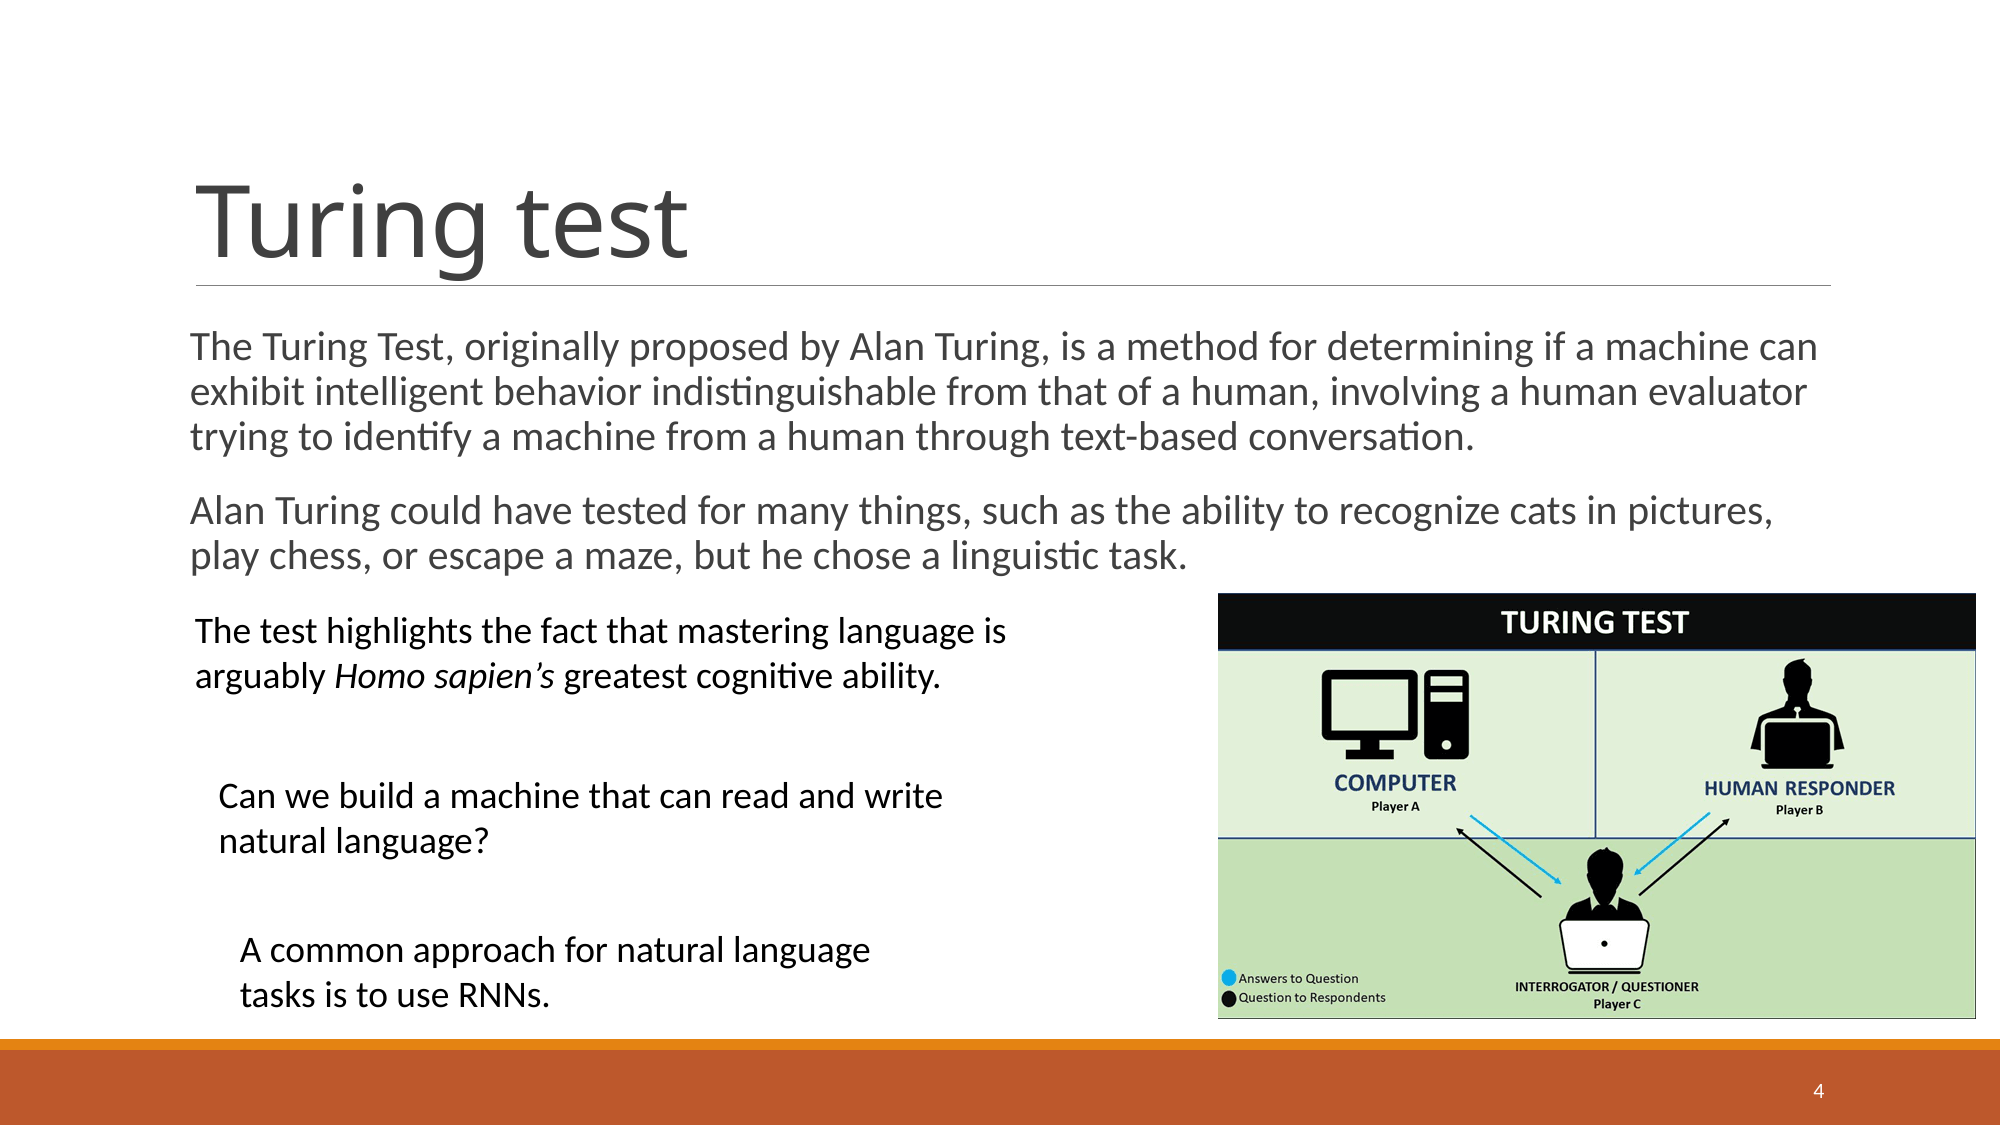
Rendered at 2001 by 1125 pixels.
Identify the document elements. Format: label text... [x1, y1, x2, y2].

text_box A common approach for natural language tasks is to use RNNs. [225, 917, 959, 1023]
text_box The test highlights the fact that mastering language is arguably Homo sapien’s greatest cognitive ability. [179, 598, 1131, 704]
text_box Can we build a machine that can read and write natural language? [203, 763, 1016, 869]
slide_number 4 [1624, 1059, 1840, 1120]
title Turing test [180, 47, 1830, 285]
picture [1205, 587, 1986, 1030]
list The Turing Test, originally proposed by Alan Turing, is a method for determining if a machine can exhibit intelligent behavior indistinguishable from that of a human, involving a human evaluator trying to identify a machine from a human through text-based conversation. Alan Turing could have tested for many things, such as the ability to recognize cats in pictures, play chess, or escape a maze, but he chose a linguistic task. [174, 316, 1825, 588]
